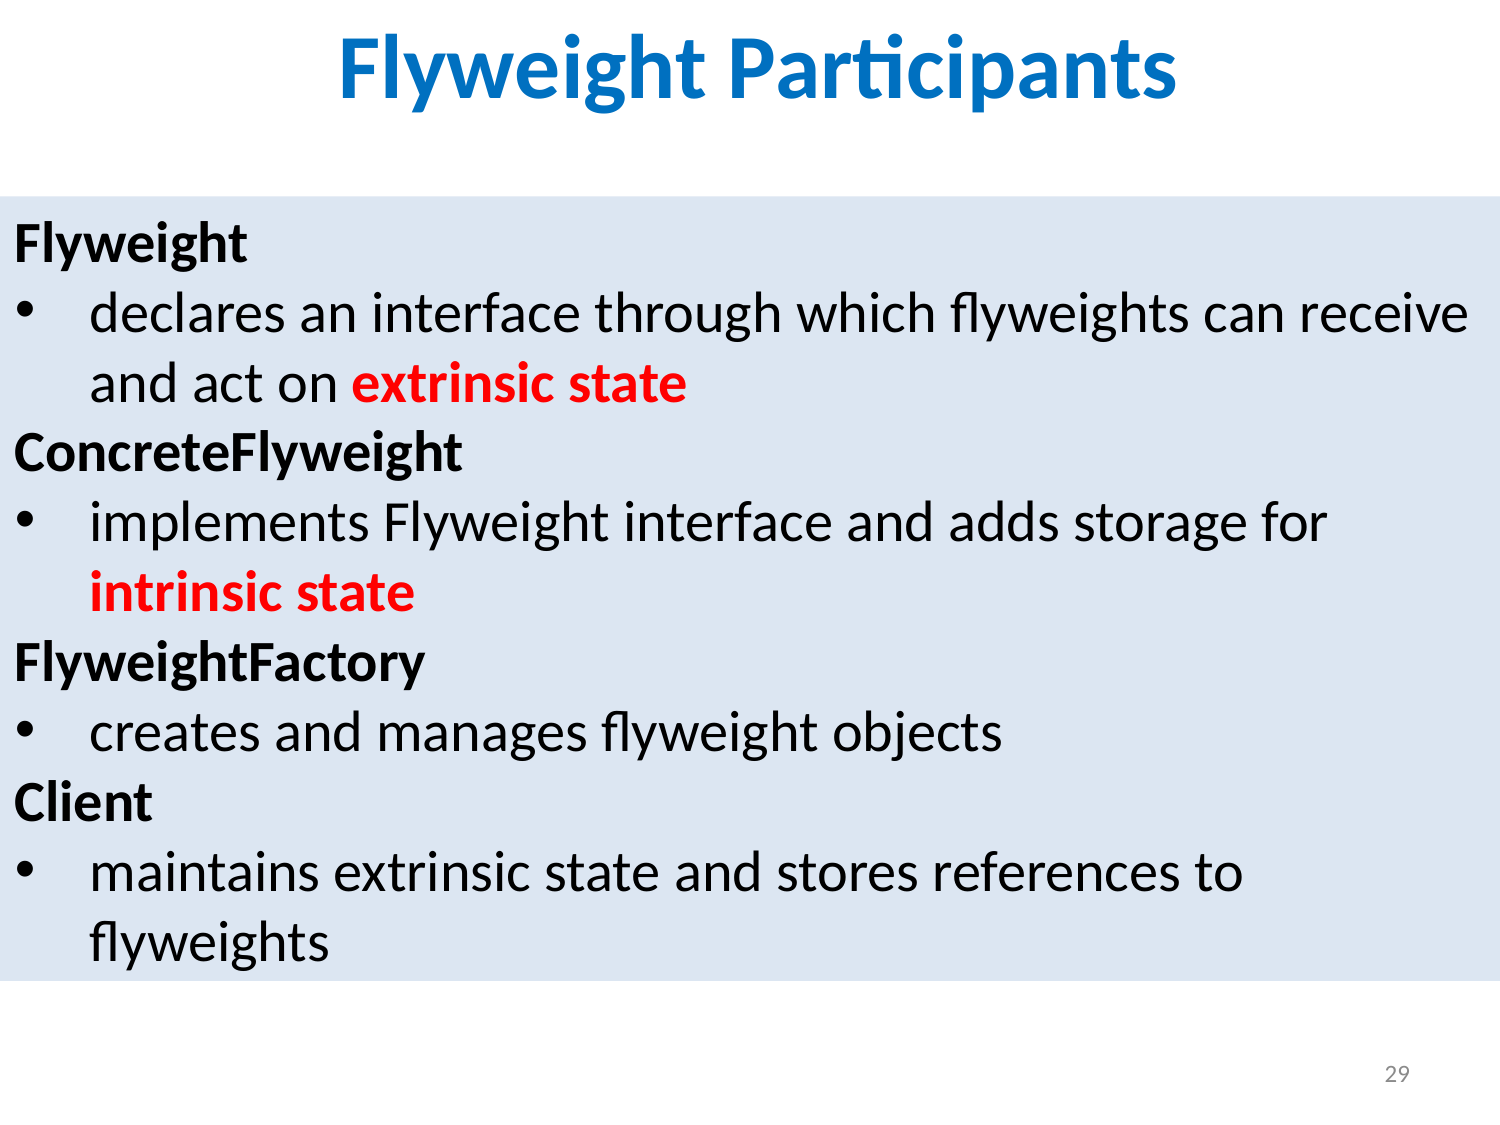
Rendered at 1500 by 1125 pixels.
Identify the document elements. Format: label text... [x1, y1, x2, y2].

slide_number 29 [1074, 1042, 1425, 1103]
text_box Flyweight Participants [17, 0, 1500, 125]
text_box Flyweight declares an interface through which flyweights can receive and act on extrinsic state ConcreteFlyweight implements Flyweight interface and adds storage for intrinsic state FlyweightFactory creates and manages flyweight objects Client maintains extrinsic state and stores references to flyweights [0, 196, 1500, 981]
